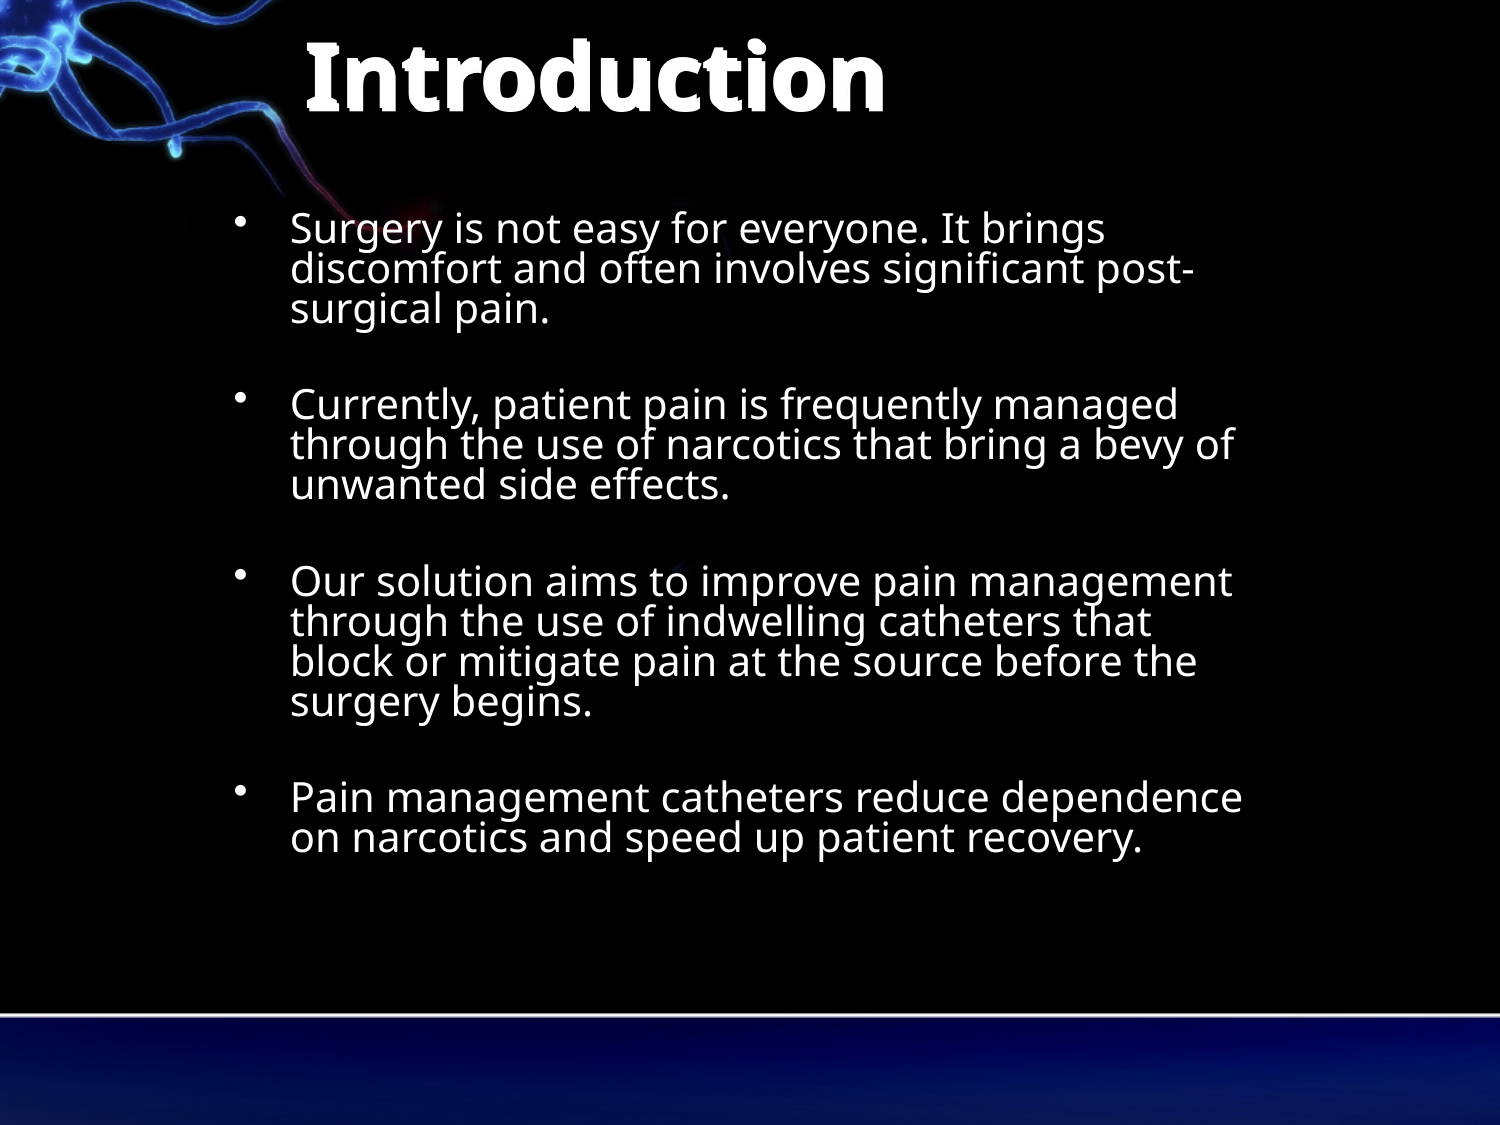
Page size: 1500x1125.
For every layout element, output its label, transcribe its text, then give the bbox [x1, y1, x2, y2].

list Surgery is not easy for everyone. It brings discomfort and often involves significant post-surgical pain. Currently, patient pain is frequently managed through the use of narcotics that bring a bevy of unwanted side effects. Our solution aims to improve pain management through the use of indwelling catheters that block or mitigate pain at the source before the surgery begins. Pain management catheters reduce dependence on narcotics and speed up patient recovery. [218, 203, 1271, 1125]
title Introduction [289, 18, 999, 126]
picture [0, 0, 1500, 1125]
